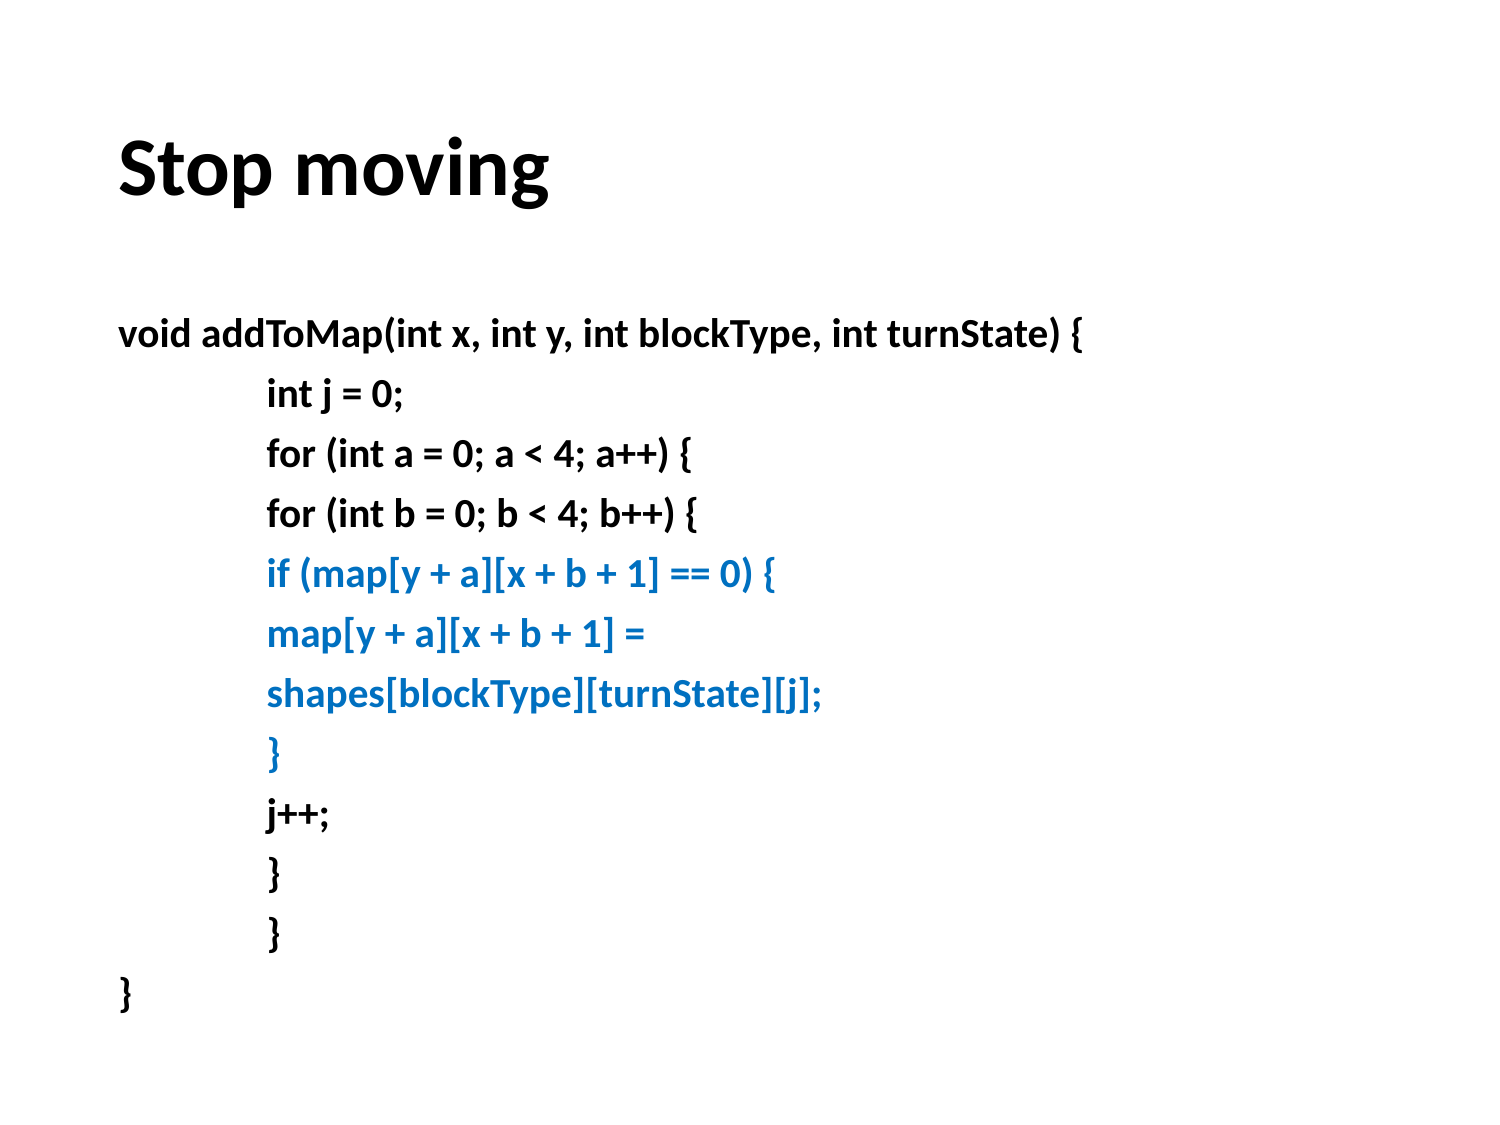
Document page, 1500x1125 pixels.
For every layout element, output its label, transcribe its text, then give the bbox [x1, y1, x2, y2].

list void addToMap(int x, int y, int blockType, int turnState) { int j = 0; for (int a = 0; a < 4; a++) { for (int b = 0; b < 4; b++) { if (map[y + a][x + b + 1] == 0) { map[y + a][x + b + 1] = shapes[blockType][turnState][j]; } j++; } } } [103, 304, 1397, 1066]
title Stop moving [103, 59, 1397, 278]
